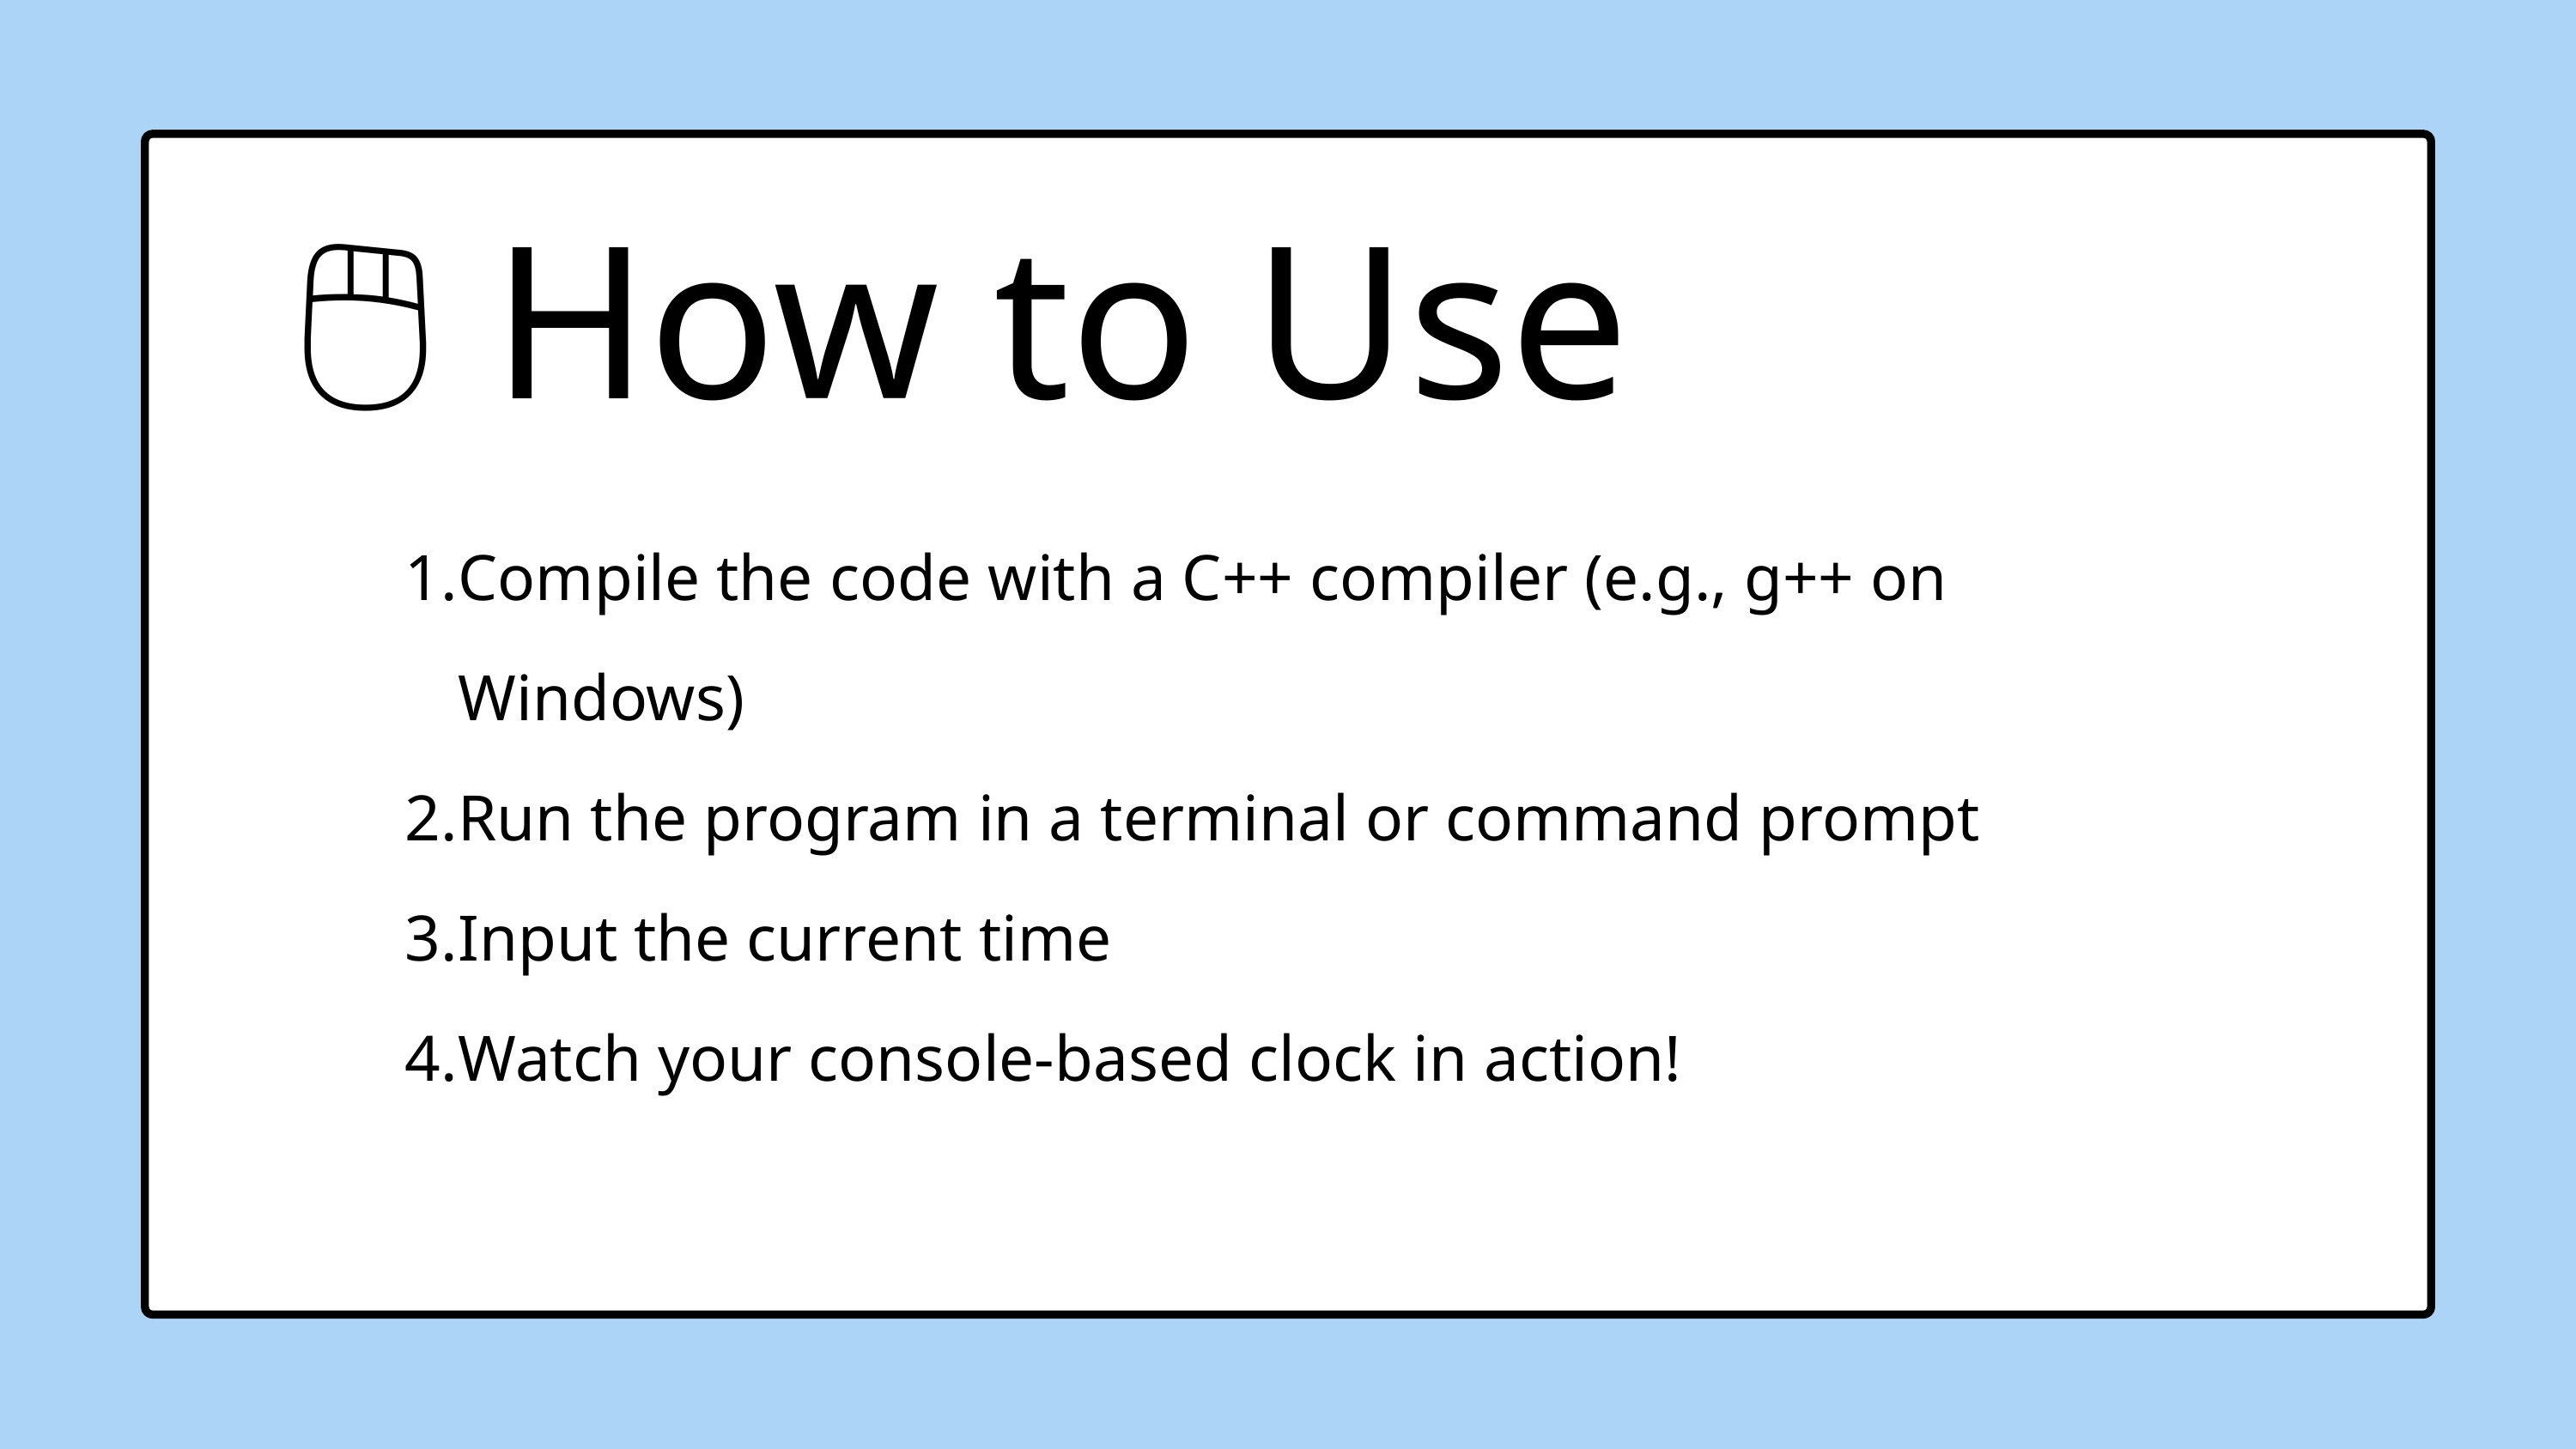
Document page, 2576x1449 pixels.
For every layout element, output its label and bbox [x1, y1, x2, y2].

text_box [144, 133, 2432, 1315]
